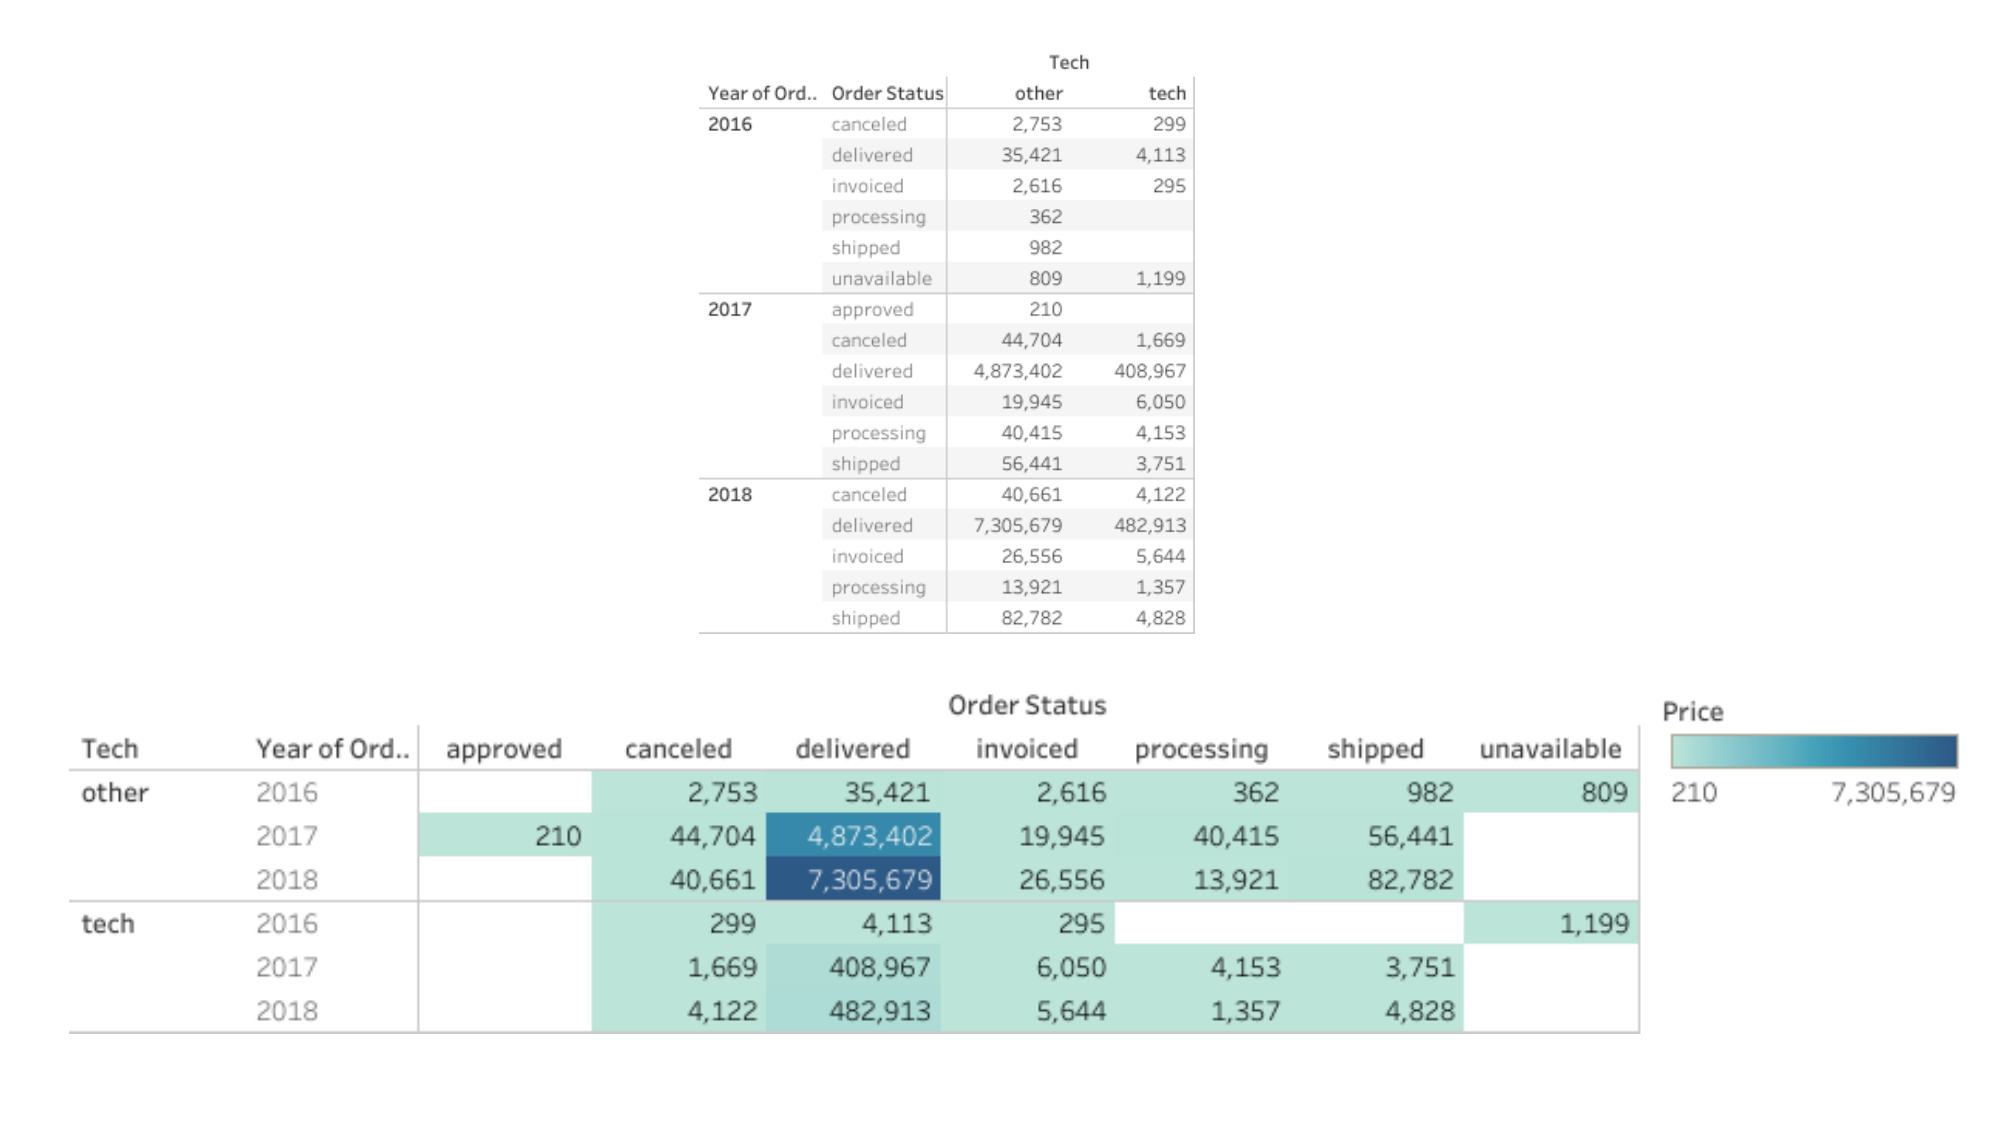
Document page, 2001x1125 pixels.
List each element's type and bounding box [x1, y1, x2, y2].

list [69, 682, 1968, 1034]
list [699, 46, 1195, 634]
